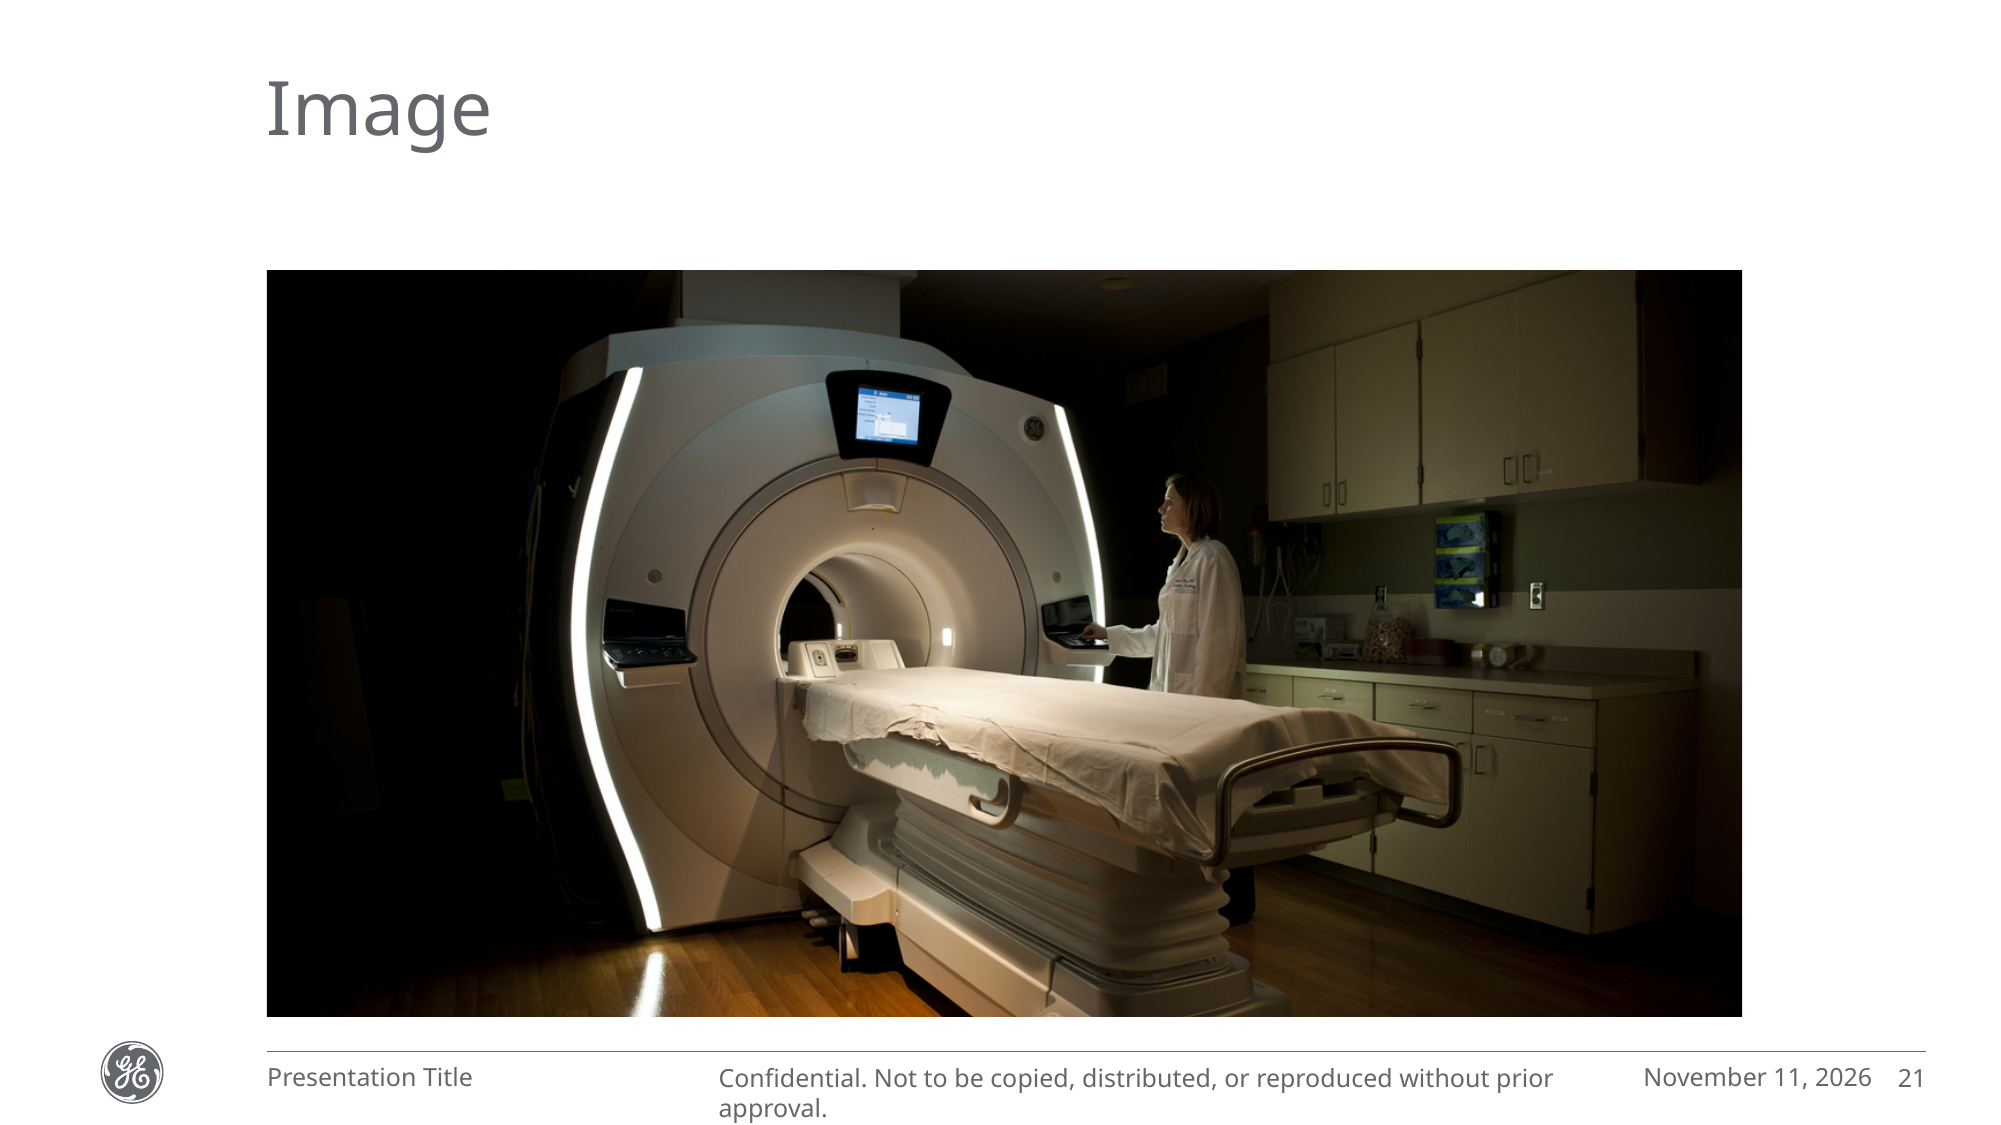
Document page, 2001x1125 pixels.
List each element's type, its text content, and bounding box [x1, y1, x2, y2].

slide_number 21 [1872, 1062, 1927, 1093]
picture [266, 270, 1743, 1017]
title Image [266, 36, 1743, 187]
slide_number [1564, 1061, 1873, 1092]
footer Presentation Title [266, 1061, 708, 1092]
